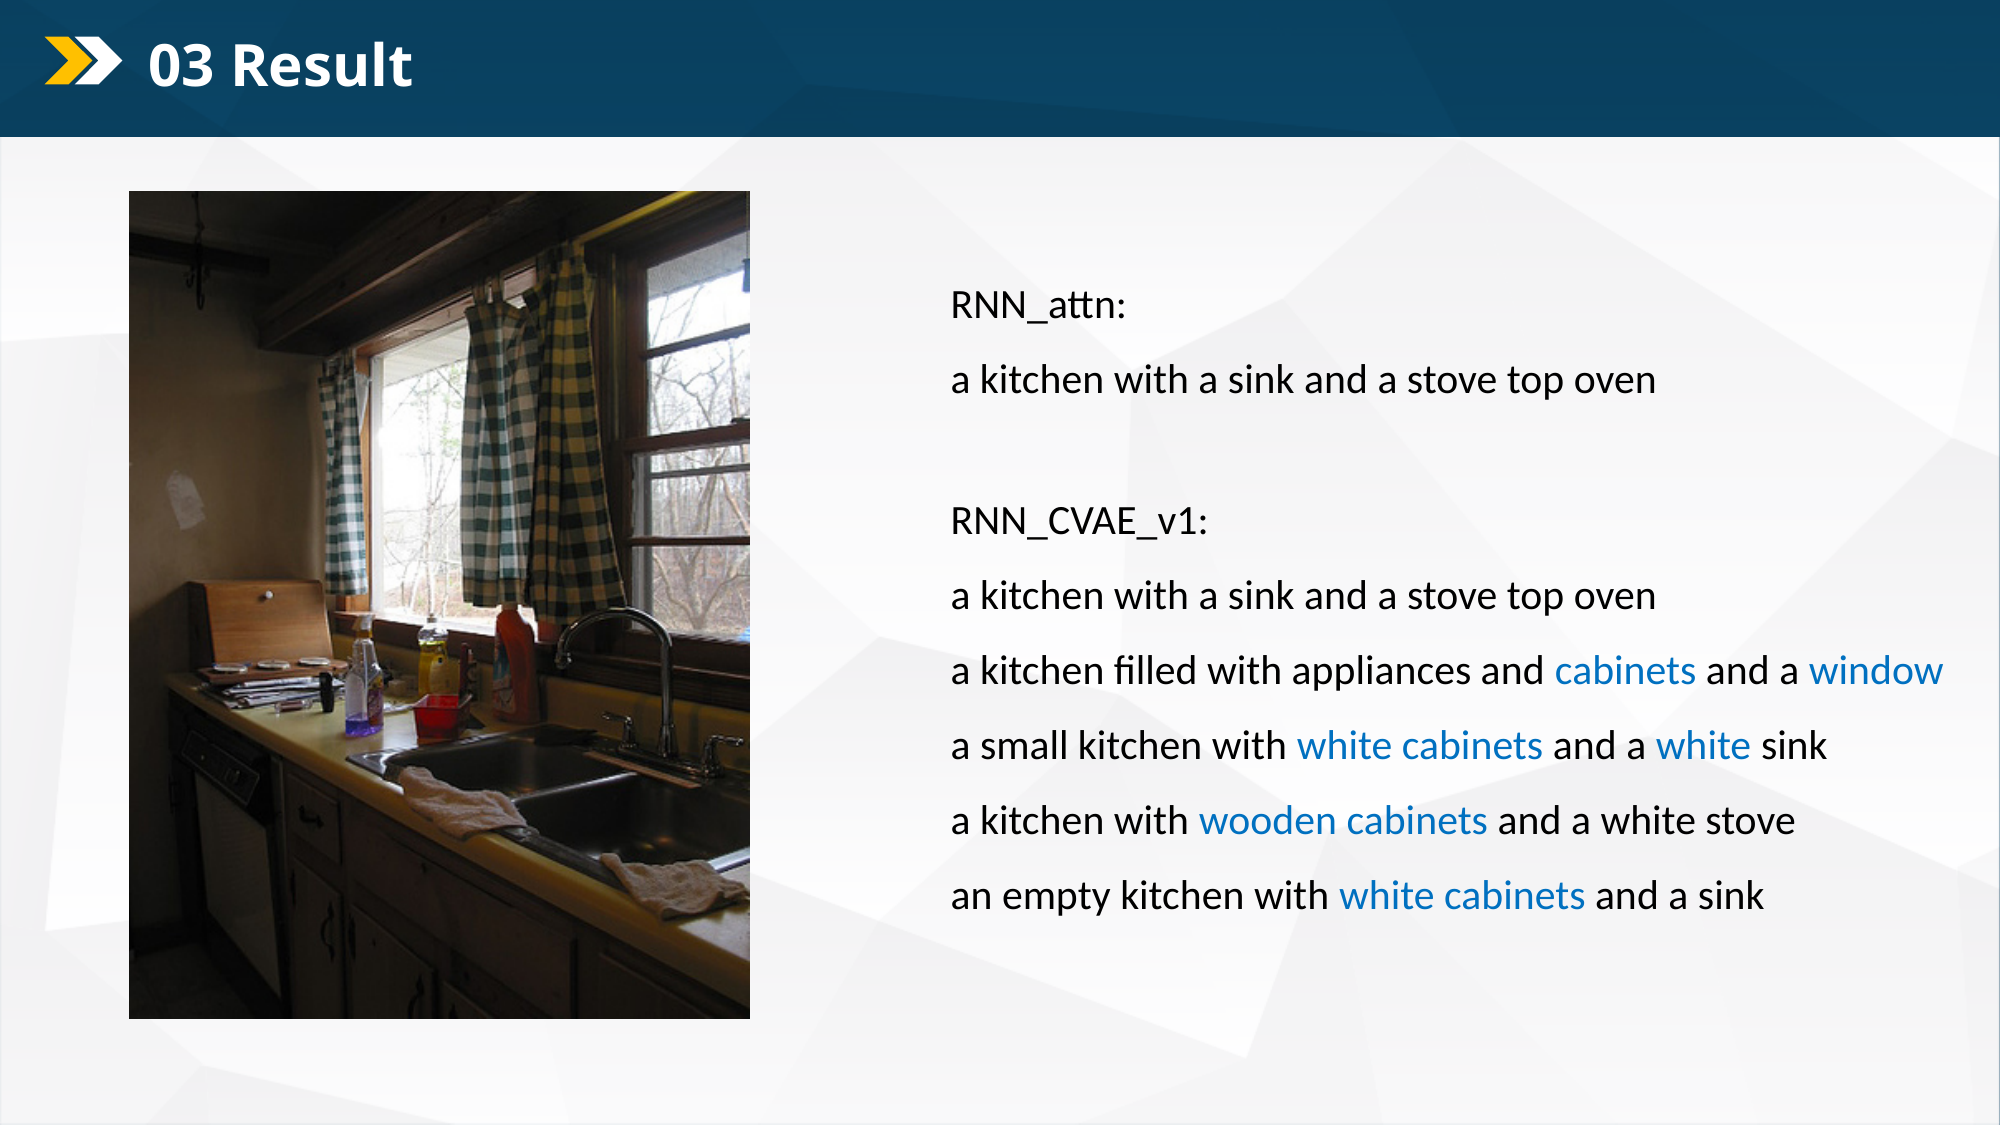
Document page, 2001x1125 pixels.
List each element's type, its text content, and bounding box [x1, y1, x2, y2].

picture [0, 0, 2000, 1125]
text_box 03 Result [133, 21, 429, 106]
text_box RNN_attn: a kitchen with a sink and a stove top oven [935, 244, 1737, 410]
text_box RNN_CVAE_v1: a kitchen with a sink and a stove top oven a kitchen filled with appliances and cabinets and a window a small kitchen with white cabinets and a white sink a kitchen with wooden cabinets and a white stove an empty kitchen with white cabinets and a sink [935, 460, 1971, 926]
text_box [44, 36, 123, 85]
